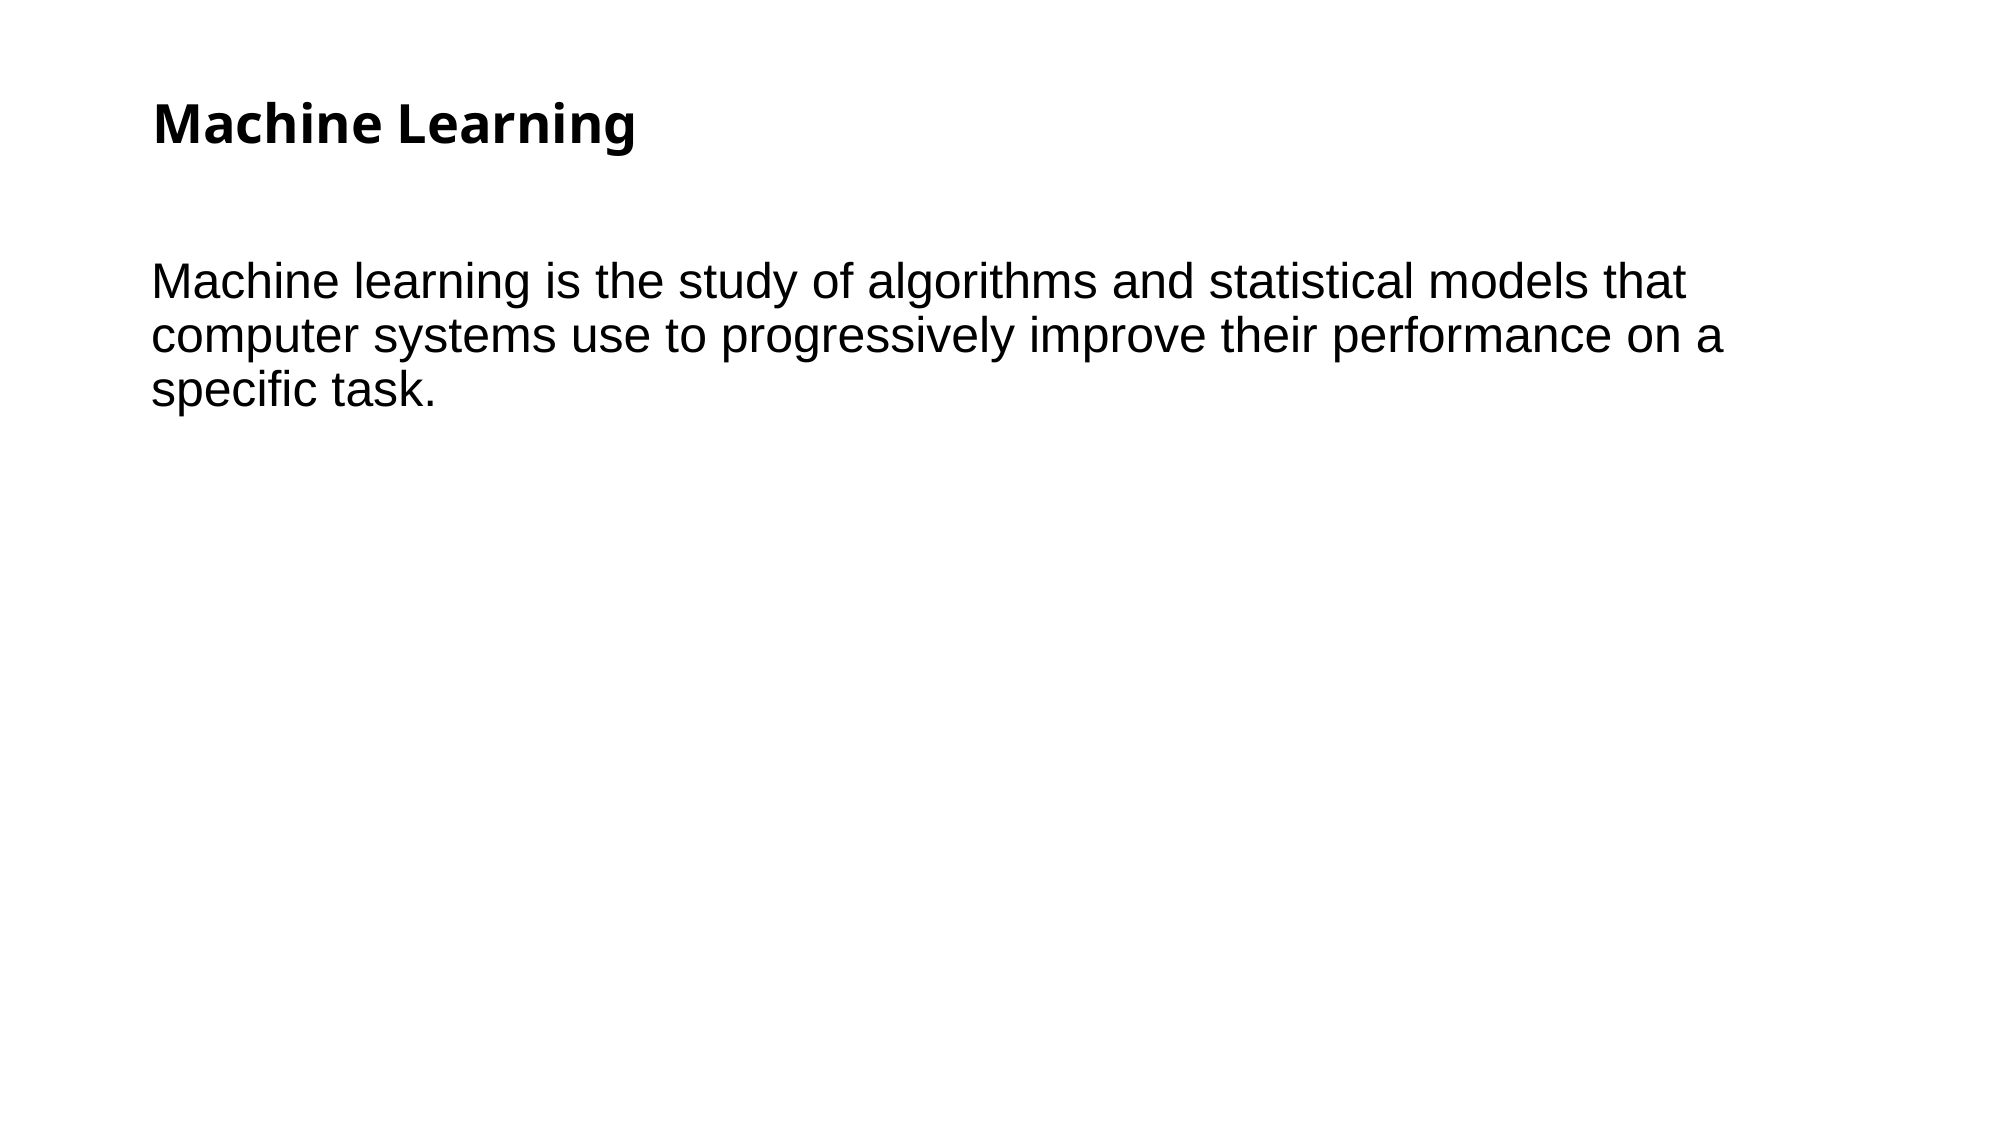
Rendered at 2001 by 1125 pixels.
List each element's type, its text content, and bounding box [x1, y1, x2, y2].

title Machine Learning [137, 59, 655, 193]
list Machine learning is the study of algorithms and statistical models that computer systems use to progressively improve their performance on a specific task. [136, 248, 1862, 1063]
